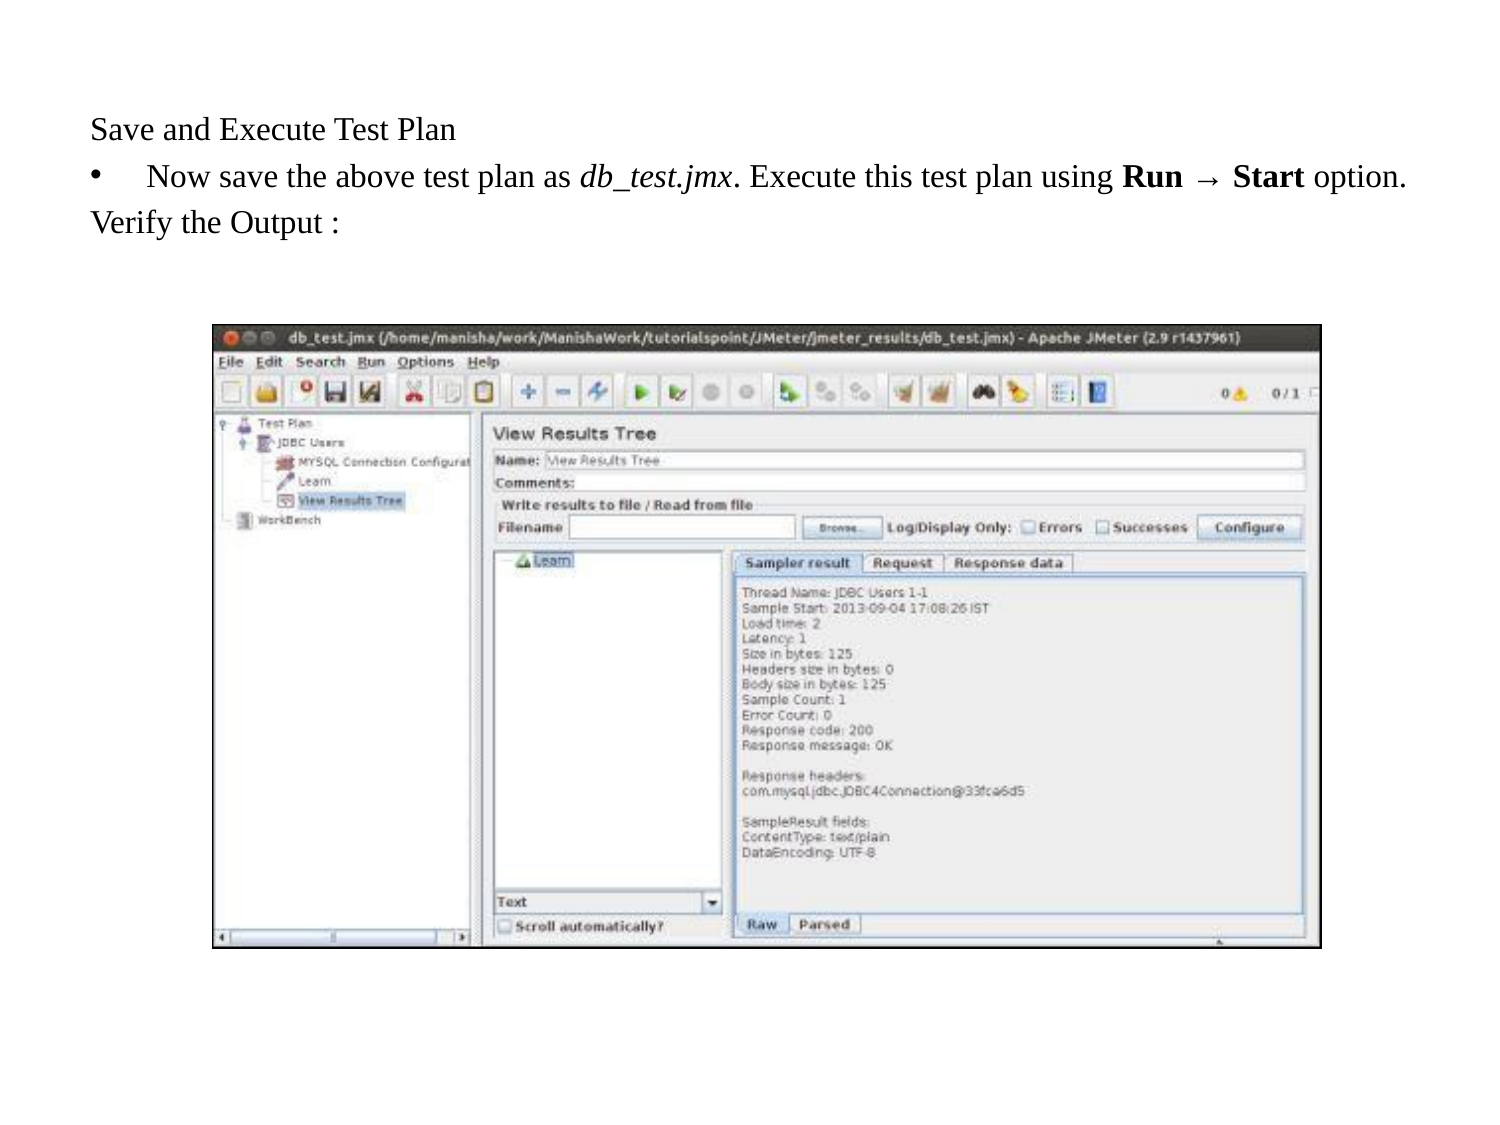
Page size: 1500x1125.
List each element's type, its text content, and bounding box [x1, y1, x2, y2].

list Save and Execute Test Plan Now save the above test plan as db_test.jmx. Execute this test plan using Run → Start option. Verify the Output : [75, 99, 1425, 1005]
picture [212, 324, 1322, 949]
